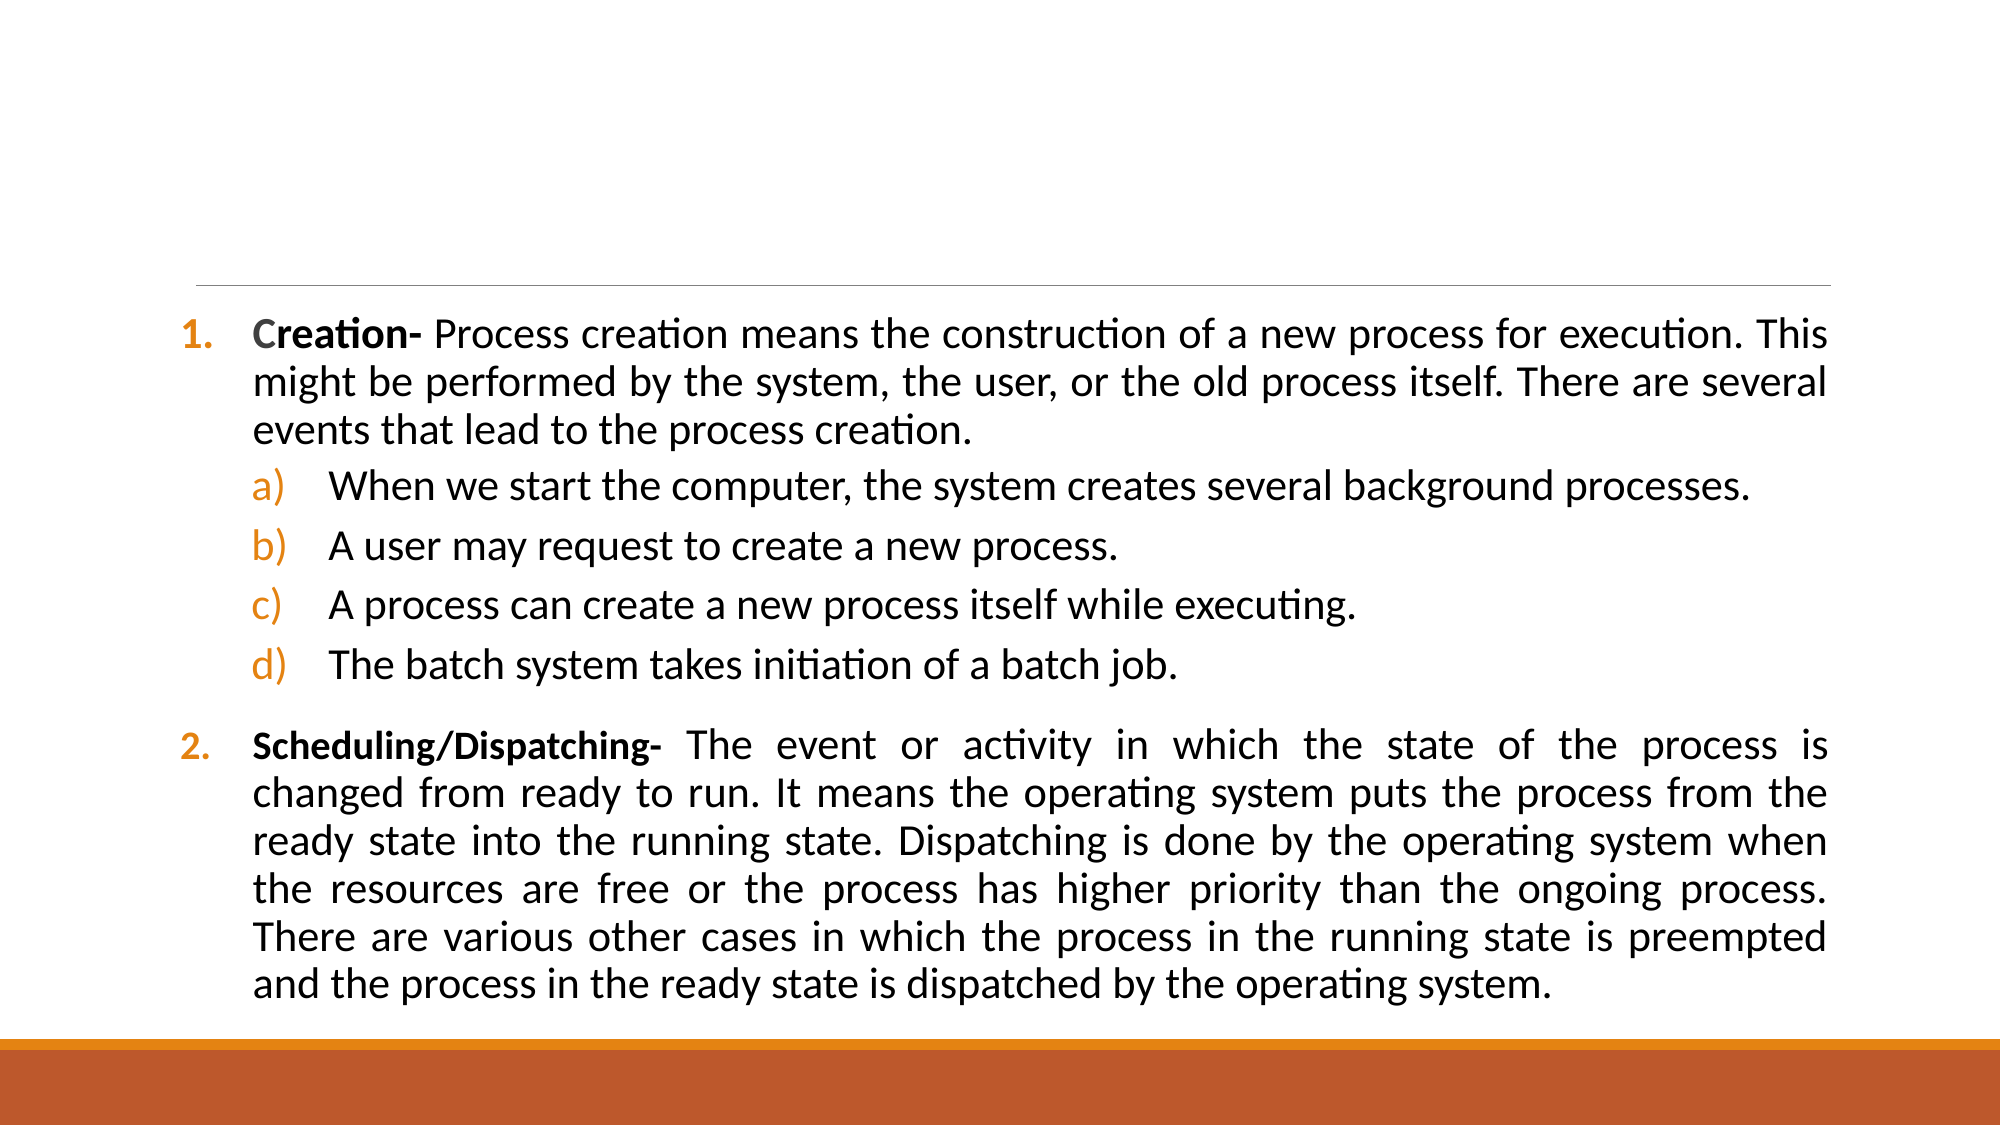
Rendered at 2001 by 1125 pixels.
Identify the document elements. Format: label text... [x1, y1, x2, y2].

list Creation- Process creation means the construction of a new process for execution. This might be performed by the system, the user, or the old process itself. There are several events that lead to the process creation. When we start the computer, the system creates several background processes. A user may request to create a new process. A process can create a new process itself while executing. The batch system takes initiation of a batch job. Scheduling/Dispatching- The event or activity in which the state of the process is changed from ready to run. It means the operating system puts the process from the ready state into the running state. Dispatching is done by the operating system when the resources are free or the process has higher priority than the ongoing process. There are various other cases in which the process in the running state is preempted and the process in the ready state is dispatched by the operating system. [180, 302, 1830, 1017]
